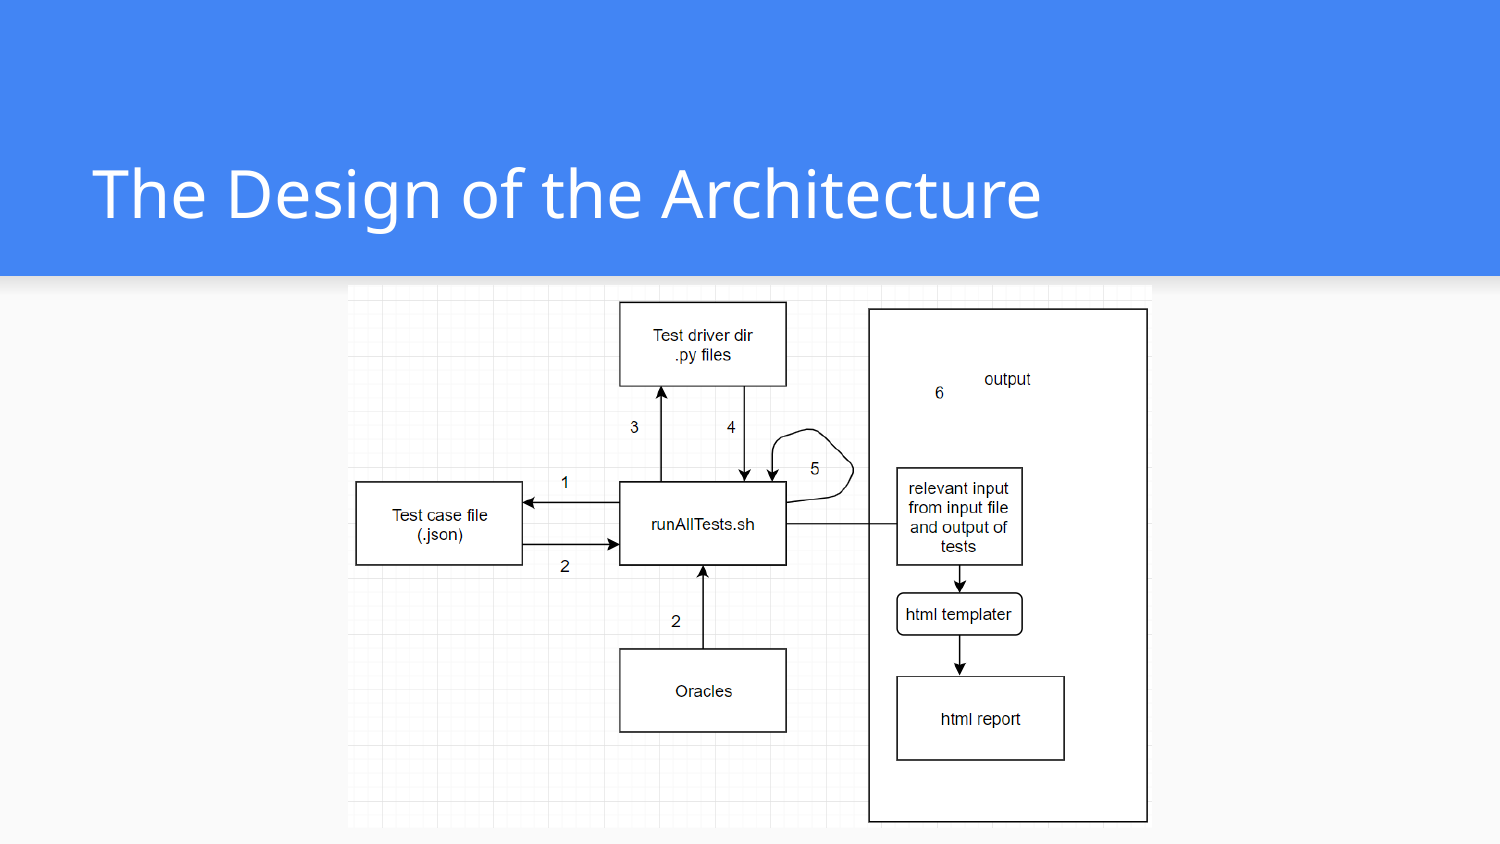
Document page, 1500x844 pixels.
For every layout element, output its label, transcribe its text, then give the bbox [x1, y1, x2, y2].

title The Design of the Architecture [77, 121, 1427, 248]
picture [348, 285, 1152, 828]
